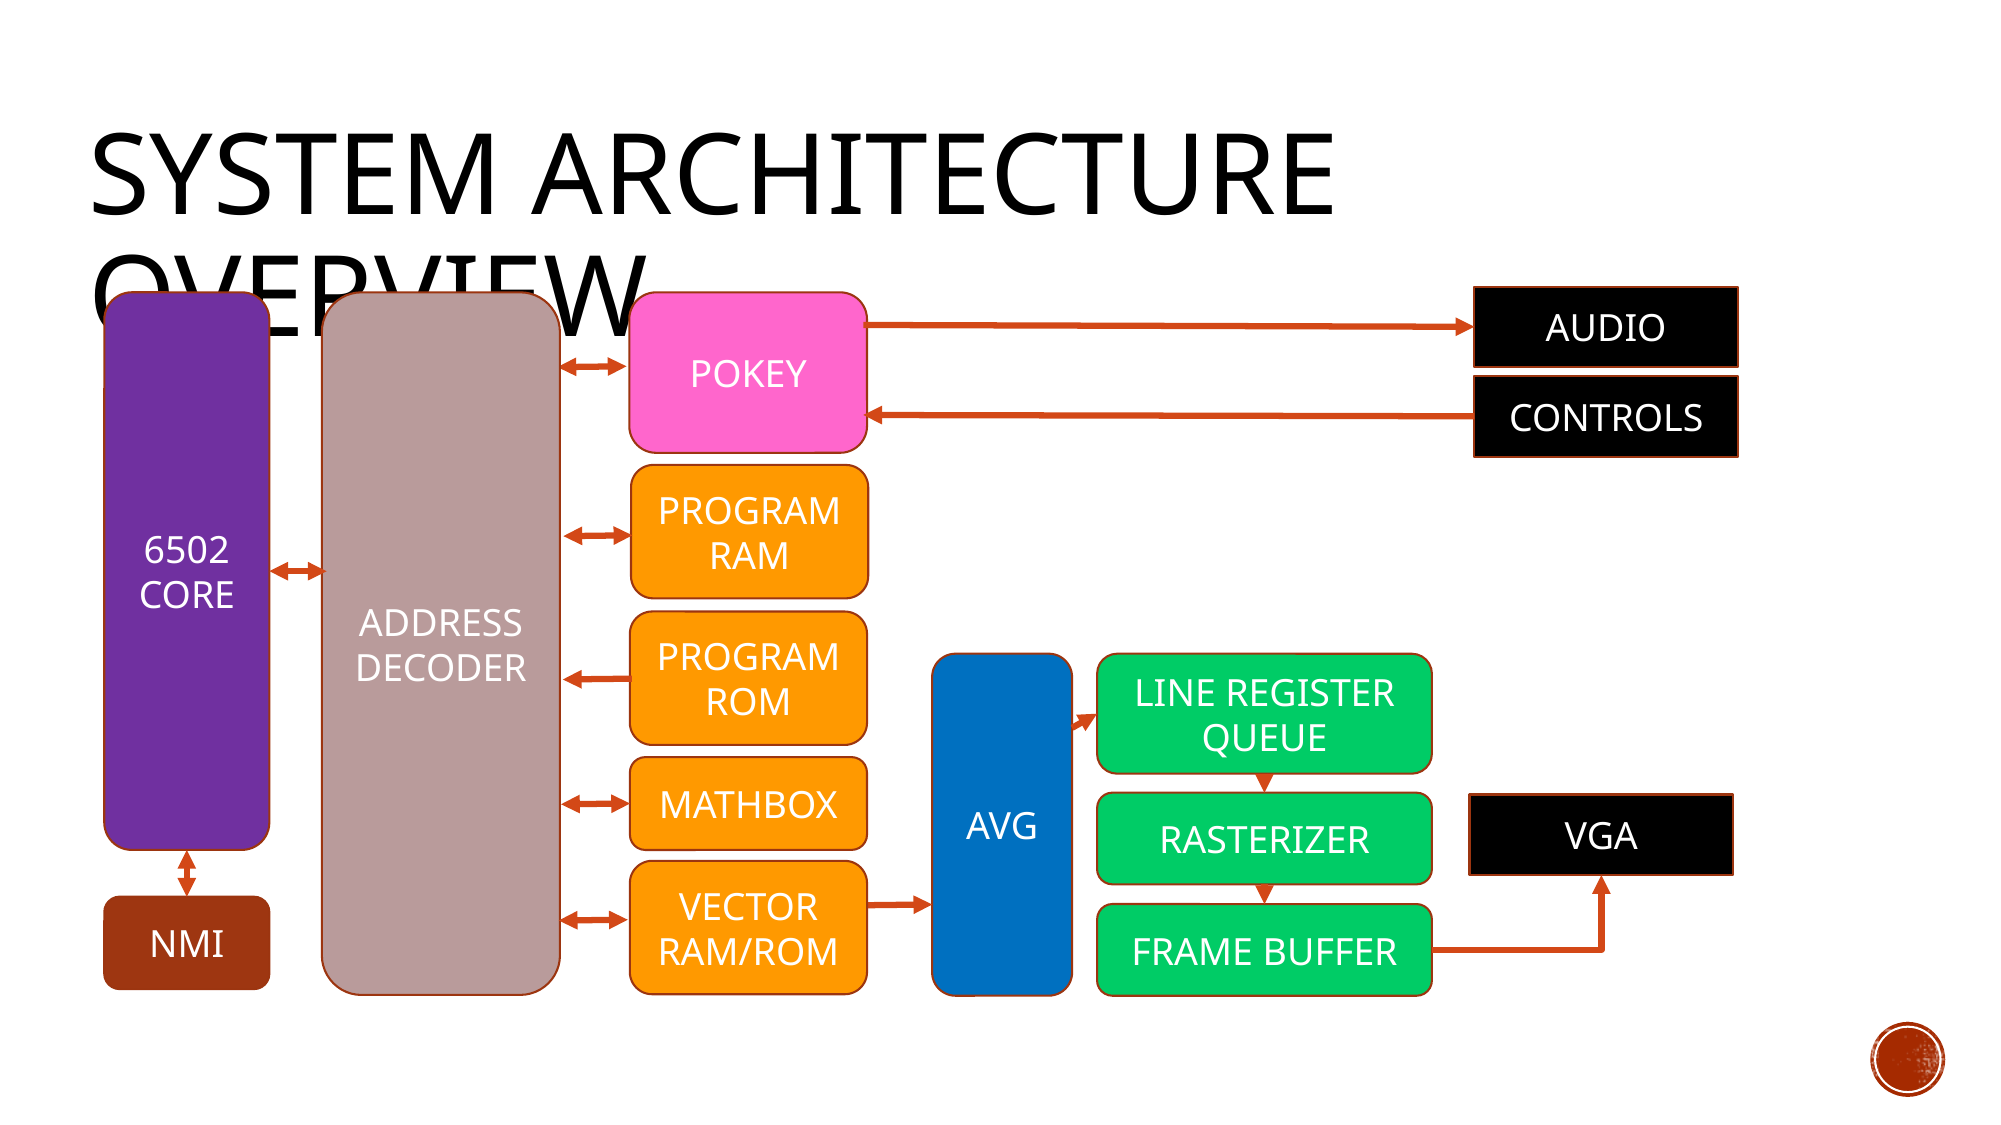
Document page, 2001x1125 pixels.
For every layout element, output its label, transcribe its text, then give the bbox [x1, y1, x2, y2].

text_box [1075, 717, 1094, 725]
text_box MATHBOX [628, 756, 869, 852]
text_box AVG [931, 652, 1074, 997]
text_box AUDIO [1473, 286, 1739, 368]
text_box FRAME BUFFER [1096, 902, 1433, 997]
text_box 6502 CORE [103, 291, 271, 851]
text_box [1435, 878, 1599, 948]
text_box PROGRAM RAM [629, 463, 870, 600]
text_box POKEY [628, 291, 869, 454]
title SYSTEM ARCHITECTURE OVERVIEW [68, 97, 1932, 223]
text_box LINE REGISTER QUEUE [1096, 652, 1433, 775]
text_box VECTOR RAM/ROM [628, 859, 869, 996]
text_box CONTROLS [1473, 375, 1739, 458]
text_box VGA [1468, 793, 1734, 876]
text_box NMI [103, 895, 271, 991]
text_box RASTERIZER [1096, 791, 1433, 886]
text_box PROGRAM ROM [628, 610, 869, 746]
text_box ADDRESS DECODER [320, 291, 561, 996]
